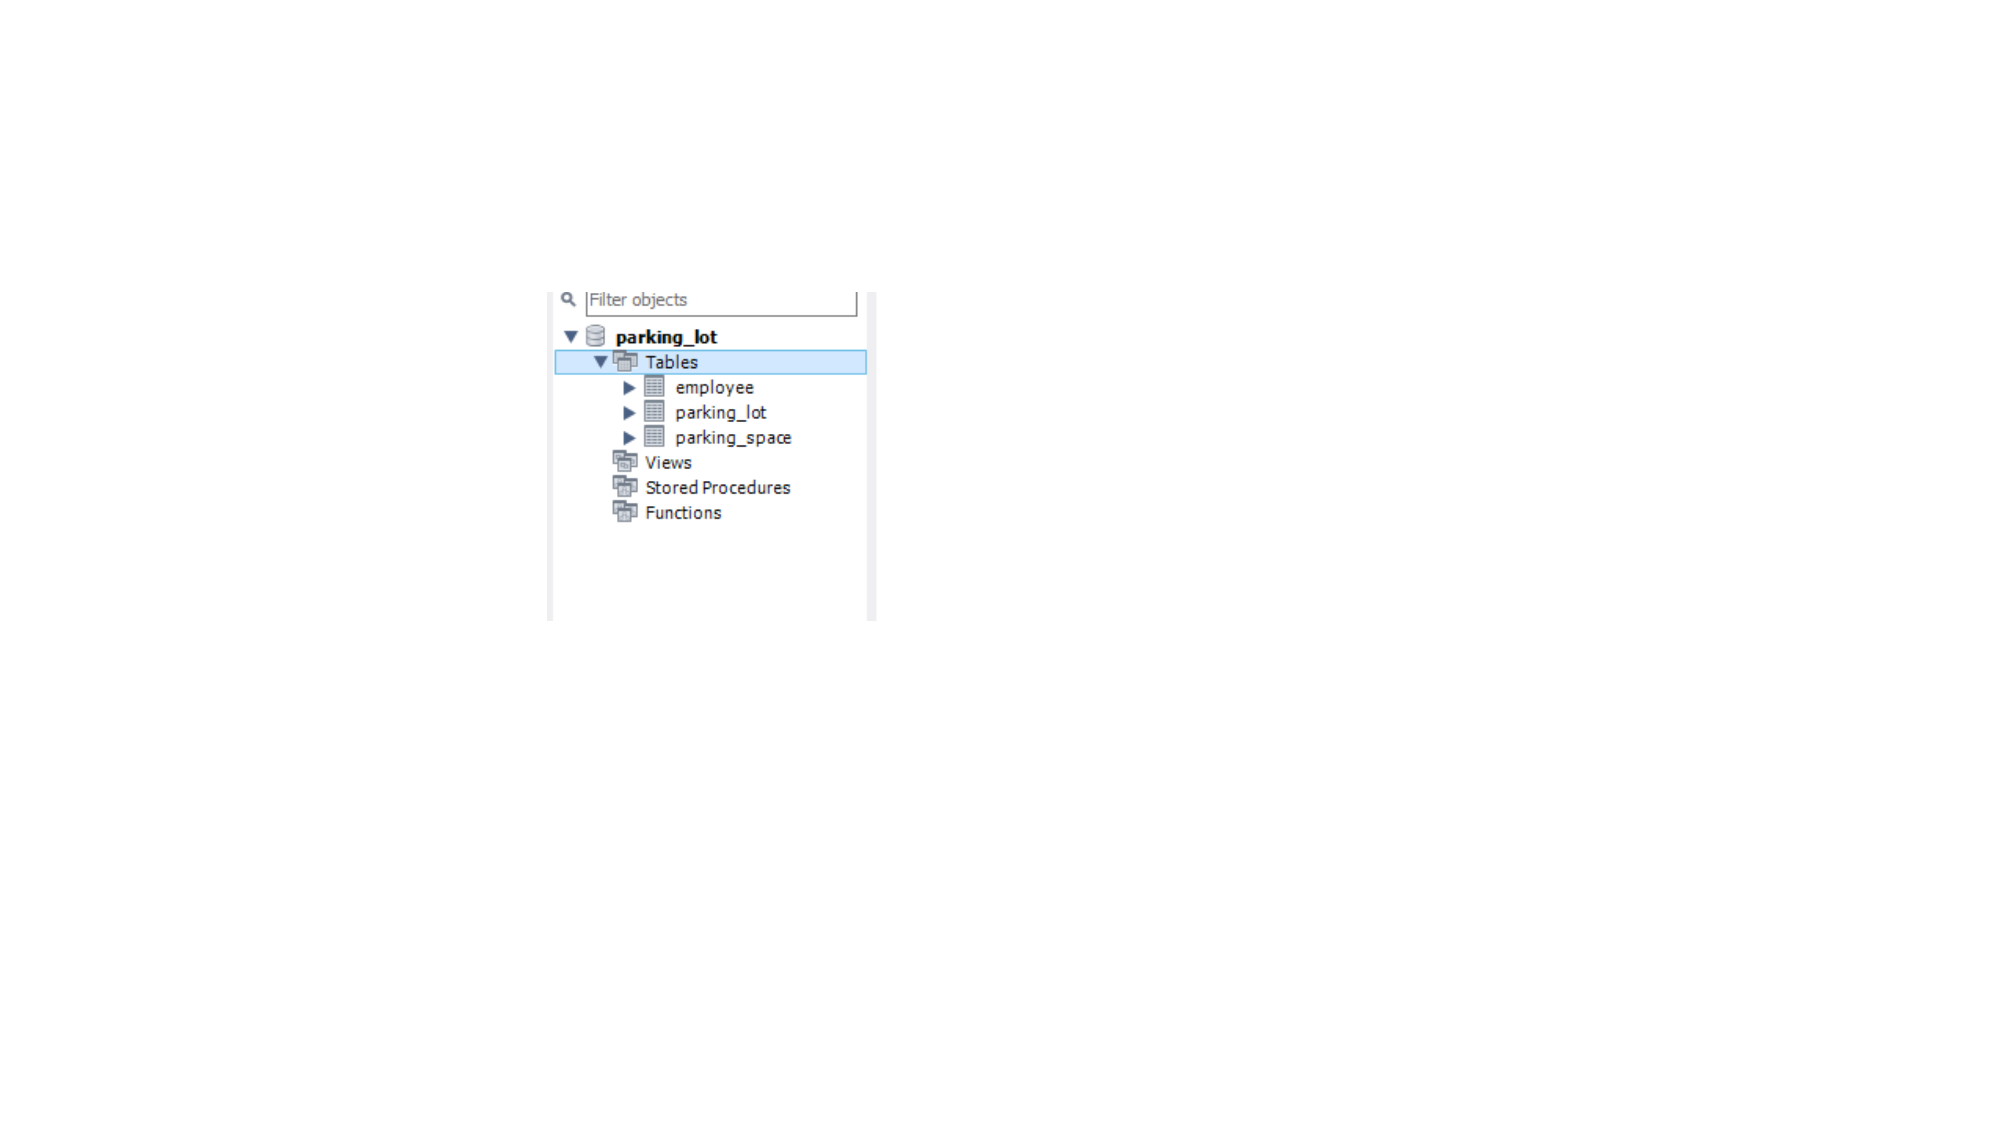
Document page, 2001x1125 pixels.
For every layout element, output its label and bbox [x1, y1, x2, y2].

picture [547, 292, 897, 621]
